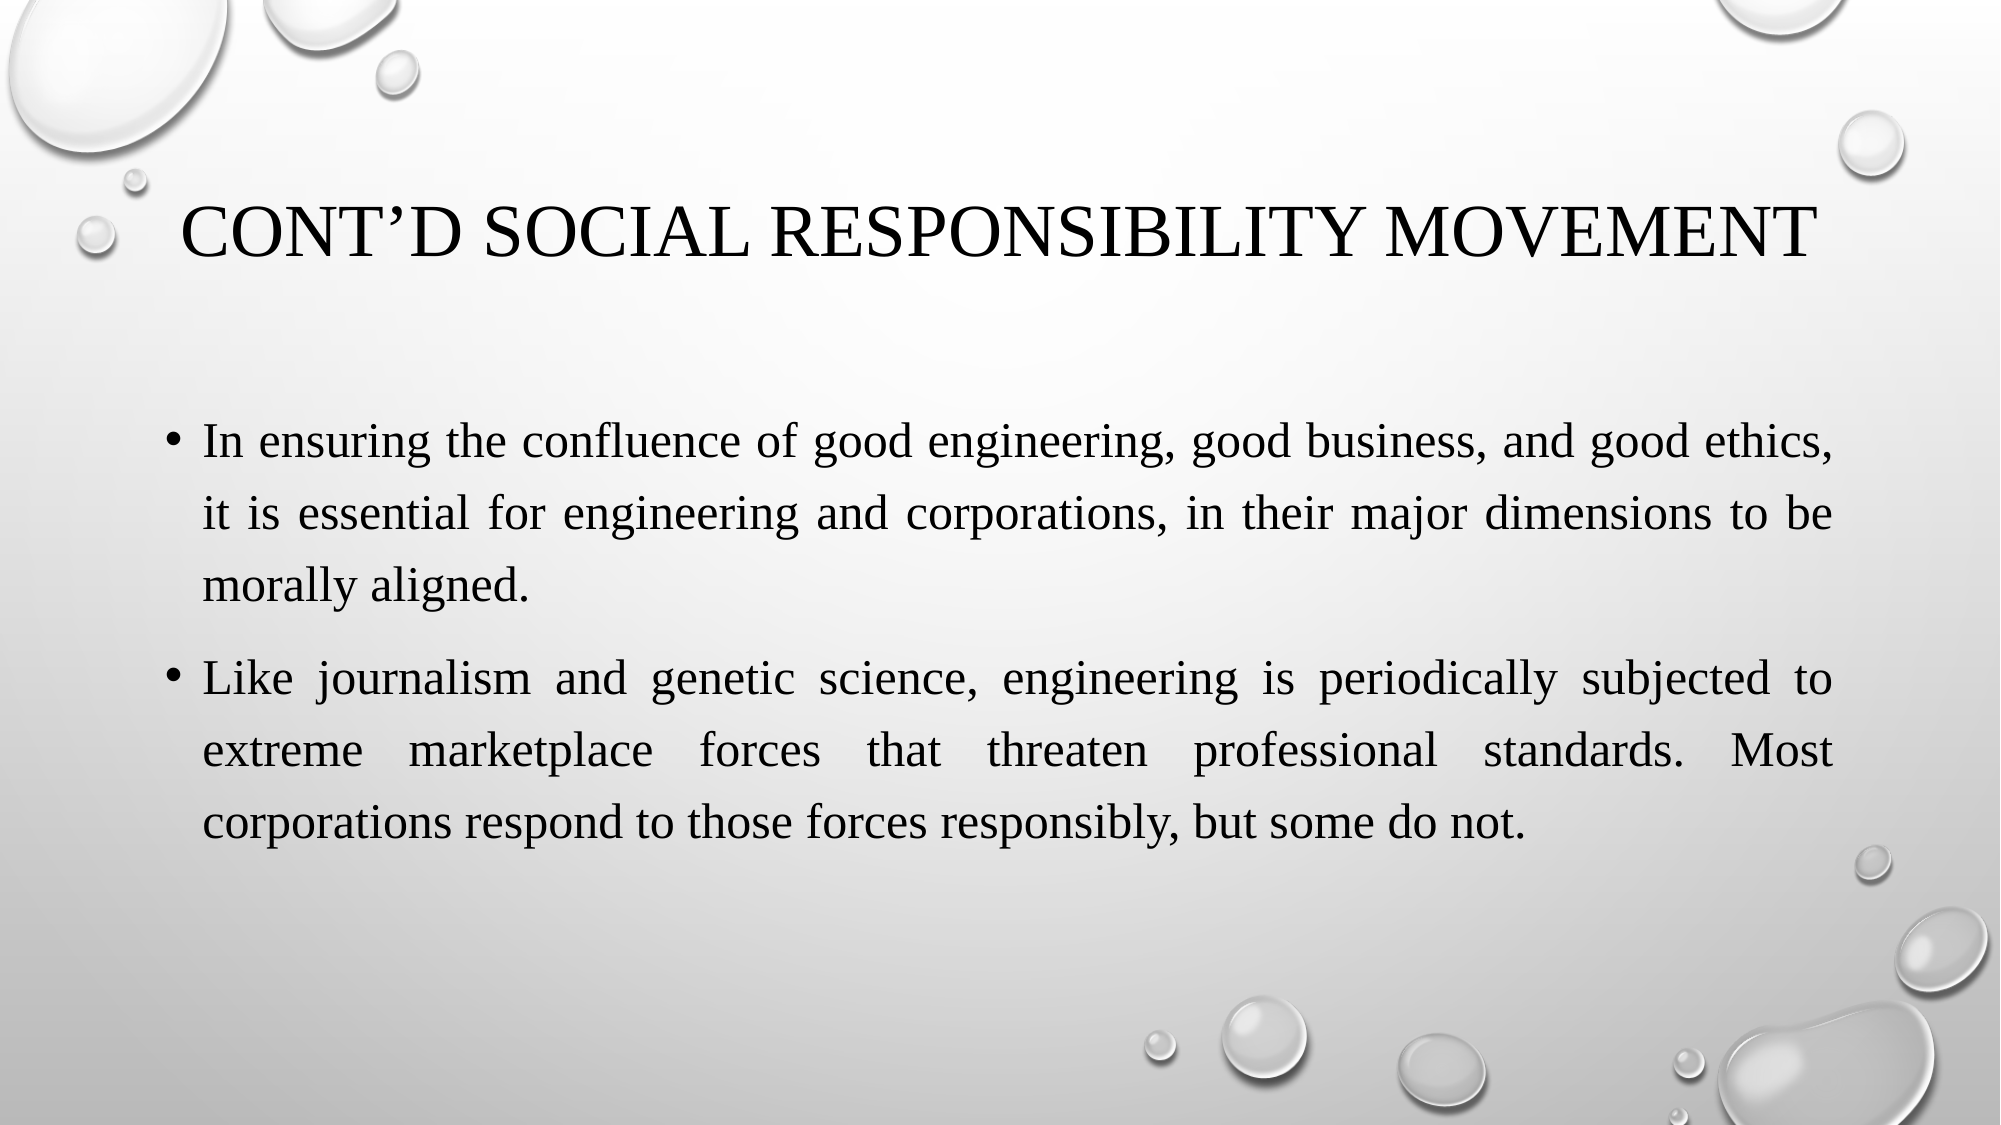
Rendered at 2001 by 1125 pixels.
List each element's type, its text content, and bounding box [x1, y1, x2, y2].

picture [0, 0, 2000, 1125]
list In ensuring the confluence of good engineering, good business, and good ethics, it is essential for engineering and corporations, in their major dimensions to be morally aligned. Like journalism and genetic science, engineering is periodically subjected to extreme marketplace forces that threaten professional standards. Most corporations respond to those forces responsibly, but some do not. [149, 388, 1850, 950]
title Cont’d Social responsibility movement [149, 101, 1851, 364]
